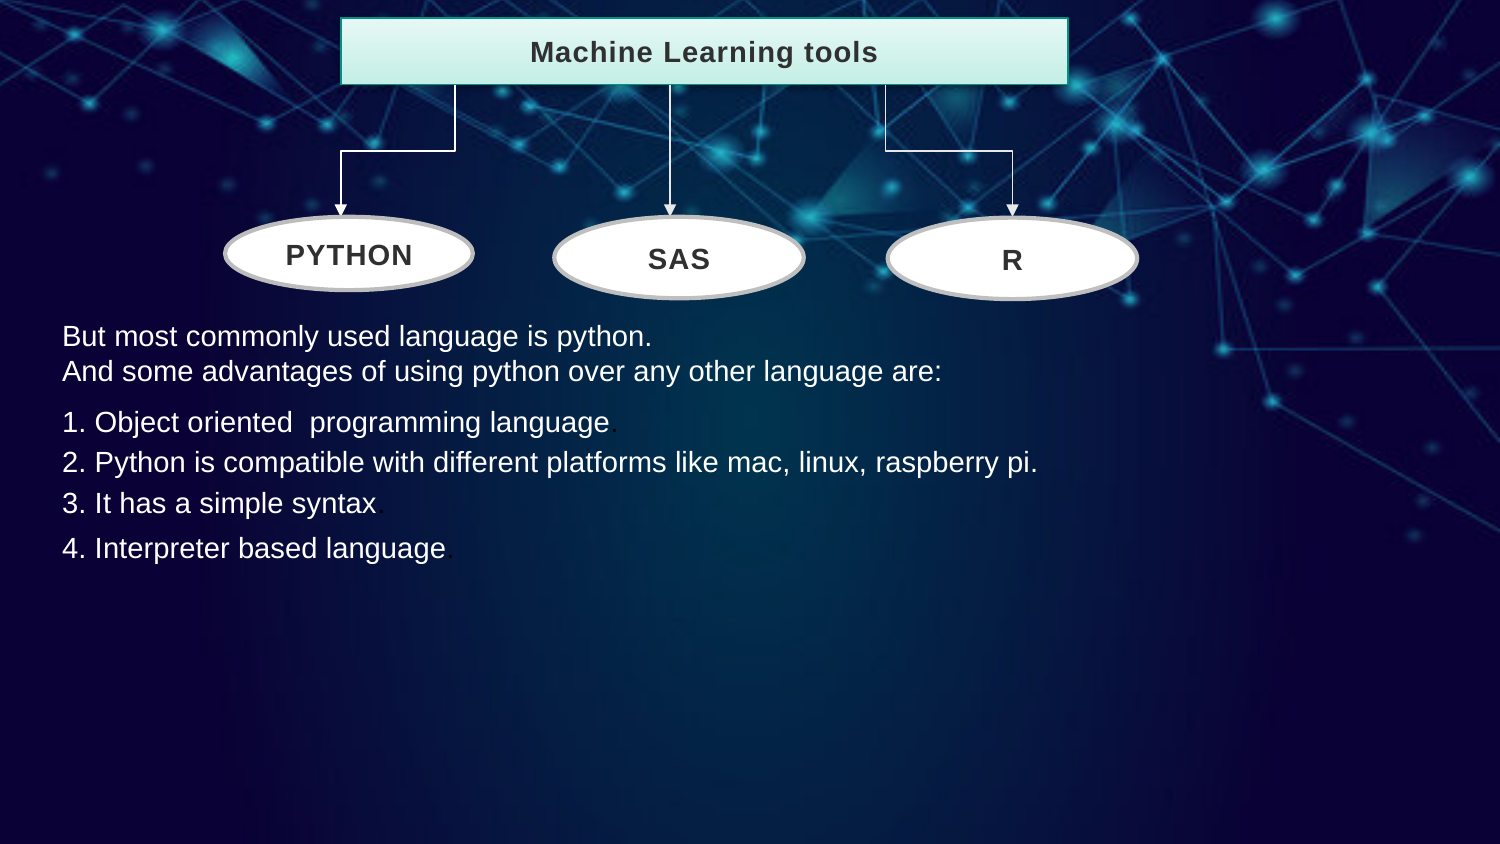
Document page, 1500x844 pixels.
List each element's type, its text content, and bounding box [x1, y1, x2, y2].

text_box 1. Object oriented programming language. [47, 395, 1197, 446]
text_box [331, 93, 464, 209]
text_box 3. It has a simple syntax. [47, 476, 1047, 521]
text_box 2. Python is compatible with different platforms like mac, linux, raspberry pi. [47, 435, 1096, 486]
picture [0, 0, 1500, 844]
text_box But most commonly used language is python. And some advantages of using python over any other language are: [47, 310, 1138, 395]
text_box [882, 86, 1016, 215]
text_box PYTHON [222, 215, 475, 293]
text_box R [885, 215, 1140, 302]
text_box 4. Interpreter based language. [47, 521, 1047, 572]
text_box Machine Learning tools [340, 17, 1069, 85]
text_box SAS [552, 214, 806, 301]
